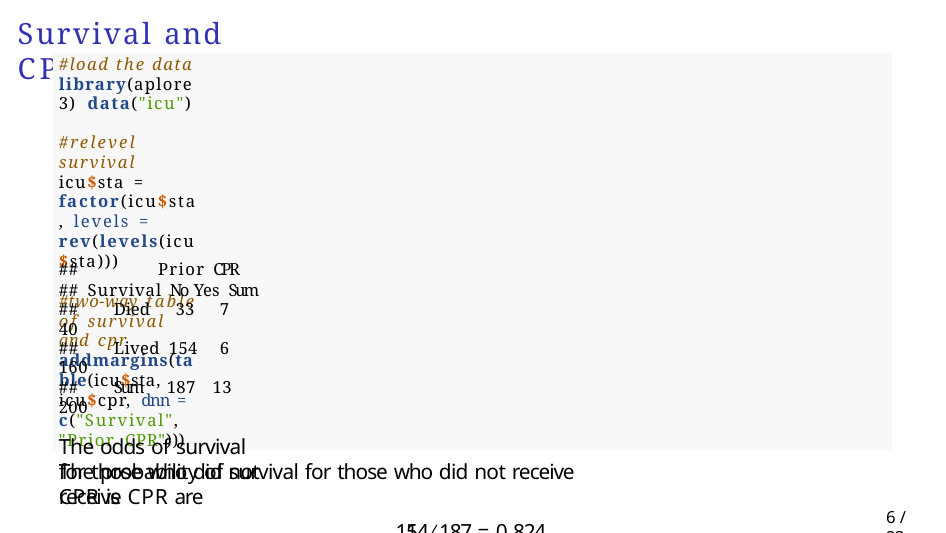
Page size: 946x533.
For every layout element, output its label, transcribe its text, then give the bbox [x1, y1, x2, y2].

title Survival and CPR [15, 12, 296, 104]
text_box #load the data library(aplore3) data("icu") #relevel survival icu$sta = factor(icu$sta, levels = rev(levels(icu$sta))) #two-way table of survival and cpr addmargins(table(icu$sta, icu$cpr, dnn = c("Survival", "Prior CPR"))) [52, 53, 893, 450]
text_box 6 / 23 [883, 504, 930, 533]
text_box ## Prior CPR ## Survival No Yes Sum ## Died 33 7 40 ## Lived 154 6 160 ## Sum 187 13 200 The odds of survival for those who did not receive CPR are 154/33 = 4.67. [56, 257, 577, 445]
text_box The probability of survival for those who did not receive CPR is 154/187 = 0.824. [56, 445, 614, 533]
